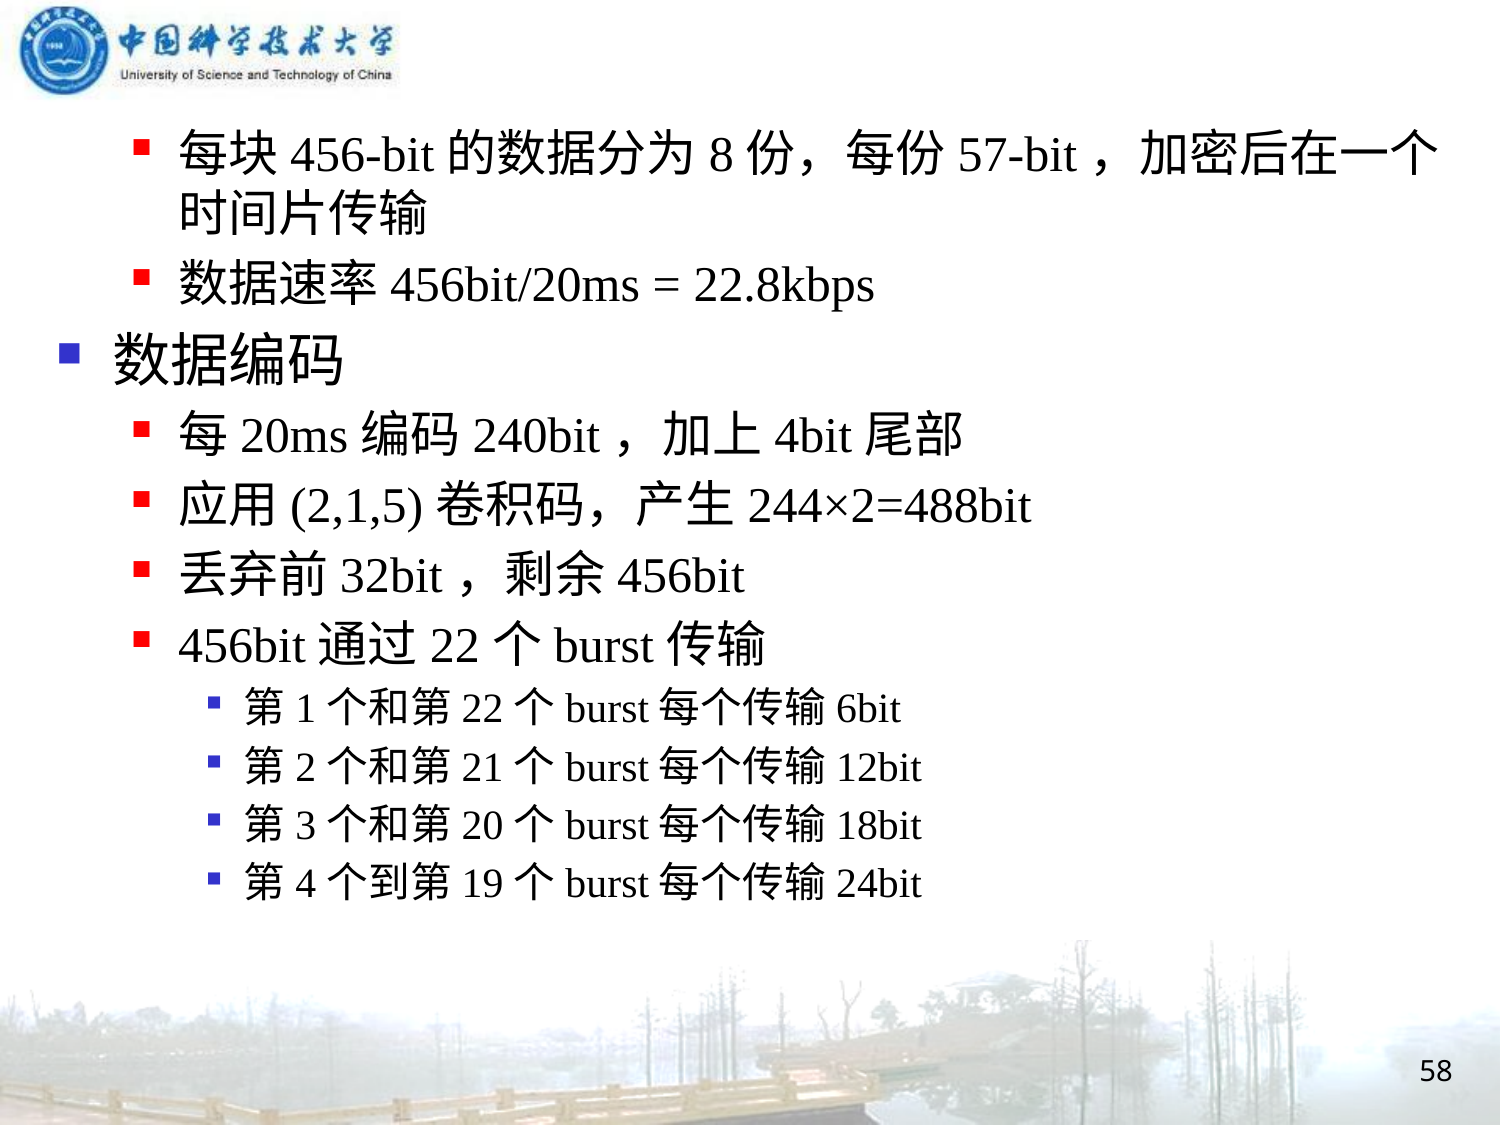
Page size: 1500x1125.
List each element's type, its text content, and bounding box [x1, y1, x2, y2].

picture [0, 0, 422, 103]
list 每块456-bit的数据分为8份，每份57-bit，加密后在一个时间片传输 数据速率456bit/20ms = 22.8kbps 数据编码 每20ms编码240bit，加上4bit尾部 应用(2,1,5)卷积码，产生244×2=488bit 丢弃前32bit，剩余456bit 456bit通过22个burst传输 第1个和第22个burst每个传输6bit 第2个和第21个burst每个传输12bit 第3个和第20个burst每个传输18bit 第4个到第19个burst每个传输24bit [40, 113, 1470, 1007]
slide_number 58 [1154, 1023, 1468, 1100]
